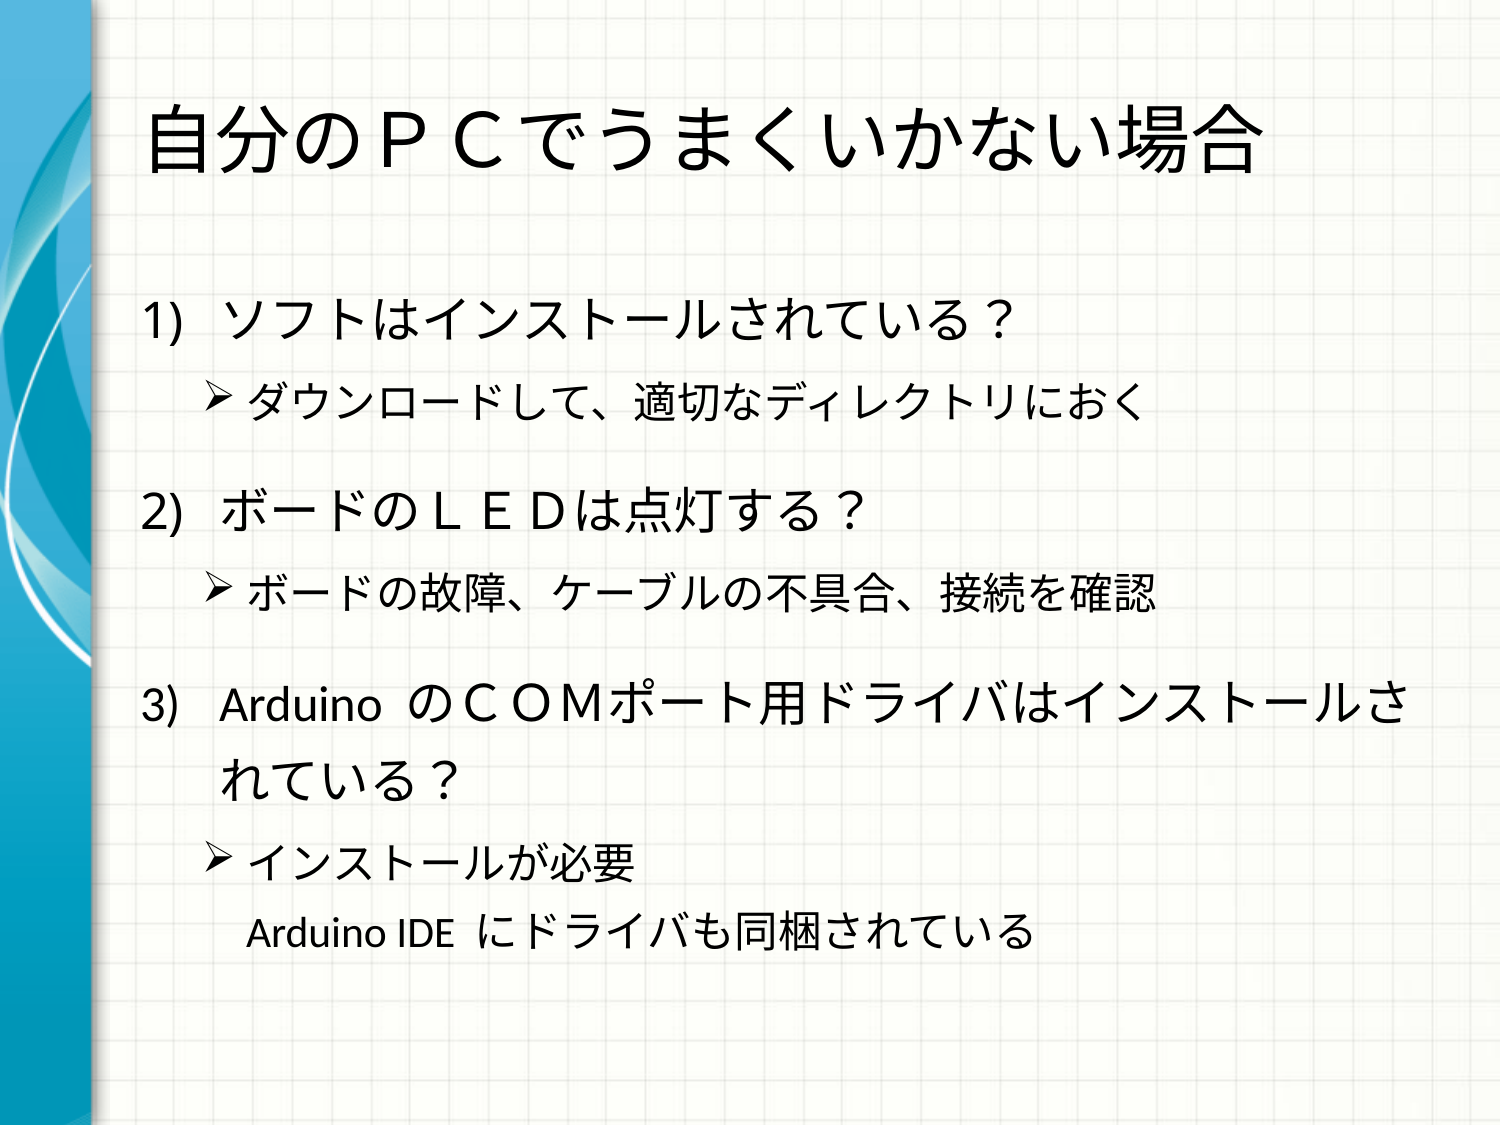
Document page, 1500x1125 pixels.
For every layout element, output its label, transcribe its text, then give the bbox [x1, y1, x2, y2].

picture [0, 0, 1500, 1125]
list ソフトはインストールされている？ ダウンロードして、適切なディレクトリにおく ボードのＬＥＤは点灯する？ ボードの故障、ケーブルの不具合、接続を確認 Arduino のＣＯＭポート用ドライバはインストールされている？ インストールが必要 Arduino IDE にドライバも同梱されている [124, 261, 1451, 967]
title 自分のＰＣでうまくいかない場合 [124, 43, 1451, 232]
